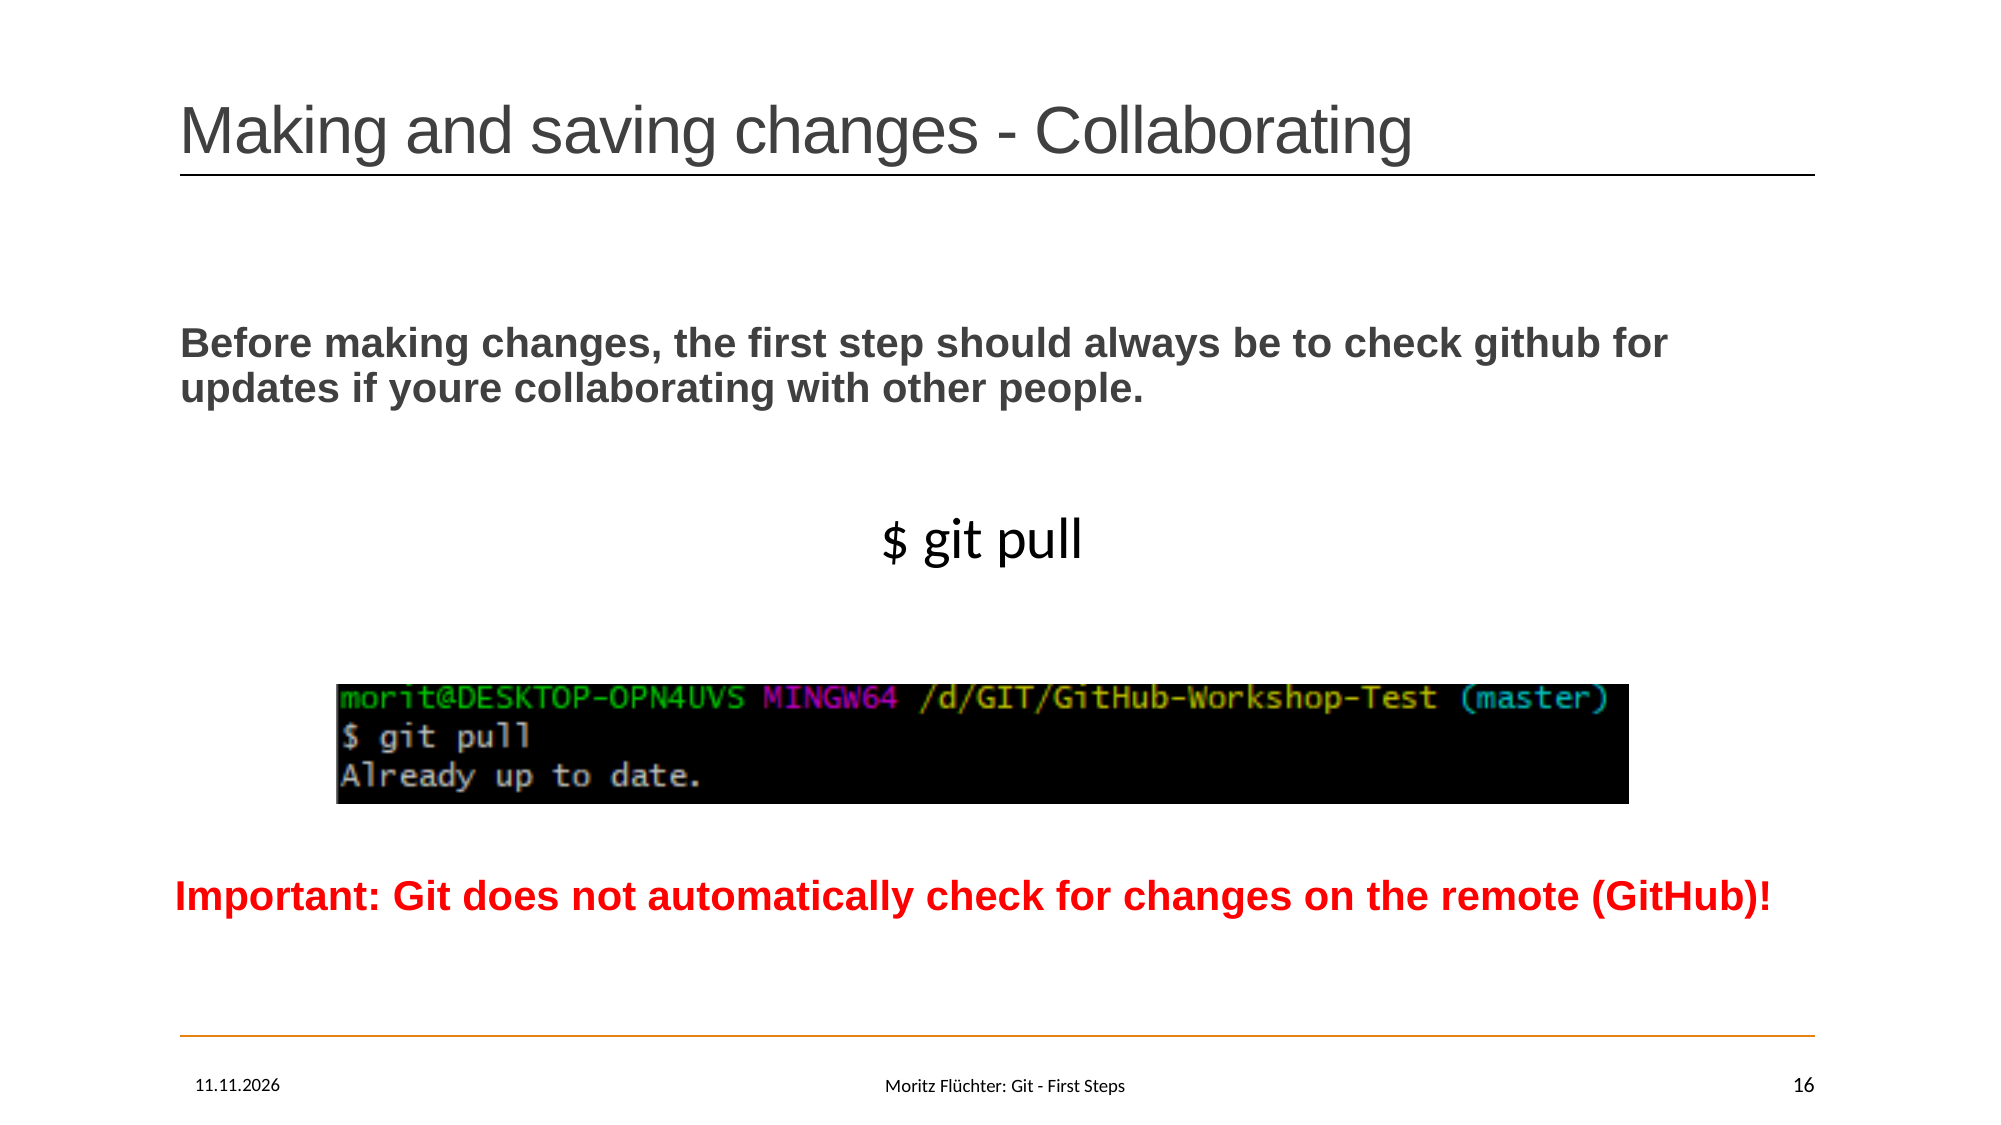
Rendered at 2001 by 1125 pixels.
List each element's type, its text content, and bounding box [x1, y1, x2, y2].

text_box Important: Git does not automatically check for changes on the remote (GitHub)! [174, 867, 1825, 1022]
picture [335, 684, 1629, 804]
text_box $ git pull [865, 492, 1135, 578]
title Making and saving changes - Collaborating [164, 59, 1800, 175]
list Before making changes, the first step should always be to check github for updates if youre collaborating with other people. [180, 314, 1830, 507]
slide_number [180, 1053, 586, 1114]
footer Moritz Flüchter: Git - First Steps [609, 1054, 1401, 1115]
slide_number 16 [1614, 1053, 1830, 1114]
